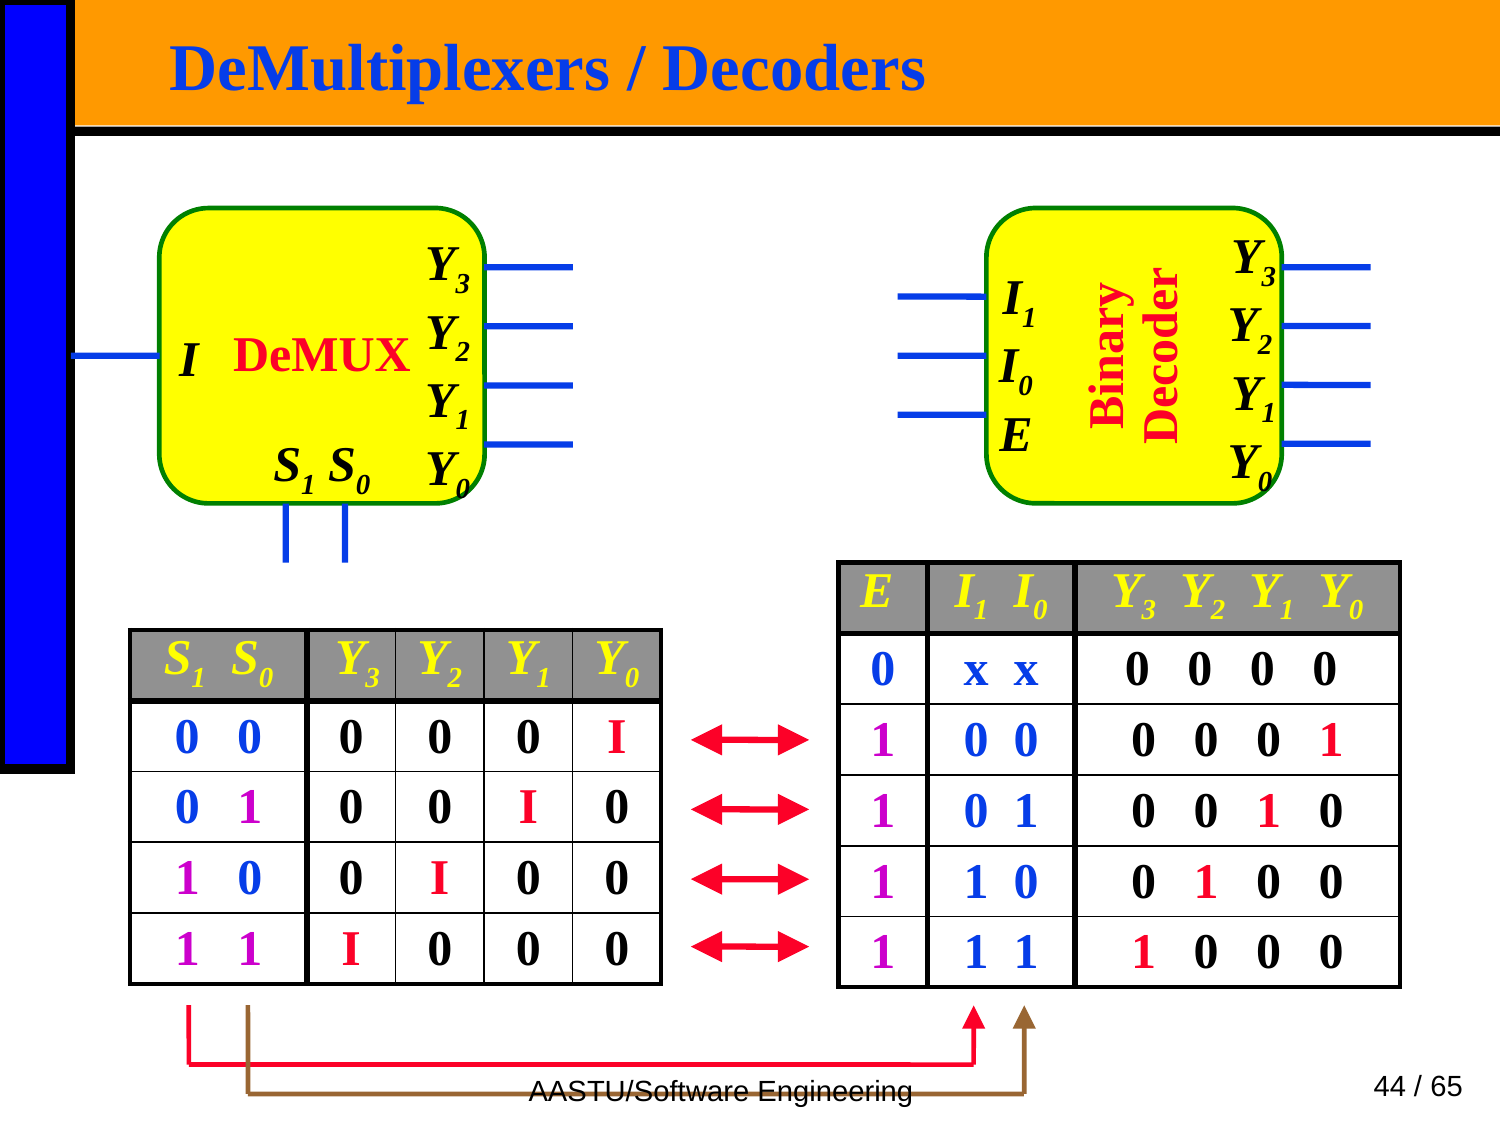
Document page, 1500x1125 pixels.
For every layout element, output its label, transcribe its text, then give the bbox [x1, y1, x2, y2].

slide_number 43 / 65 [1281, 1062, 1479, 1110]
table_cell 1 0 [930, 847, 1072, 916]
table_cell 0 [485, 843, 572, 912]
table_cell 0 [396, 772, 483, 841]
text_box [963, 1005, 985, 1064]
table_cell I [573, 704, 659, 771]
text_box [690, 729, 810, 751]
table_cell 1 0 [132, 843, 304, 912]
footer AASTU/Software Engineering [513, 1064, 1057, 1112]
table_cell 1 [841, 847, 925, 916]
table_header E [841, 565, 925, 631]
table_cell 0 0 0 1 [1078, 705, 1398, 774]
table_cell I [485, 772, 572, 841]
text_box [70, 207, 573, 563]
table_cell 0 0 [930, 705, 1072, 774]
table_header Y0 [573, 632, 659, 698]
table_cell 0 [310, 843, 395, 912]
table_cell 0 0 0 0 [1078, 636, 1398, 703]
table_cell 0 1 [930, 776, 1072, 845]
table_cell 0 1 [132, 772, 304, 841]
table_cell 0 [396, 914, 483, 982]
table_header S1 S0 [132, 632, 304, 698]
text_box [690, 868, 810, 890]
text_box [690, 936, 810, 957]
table_cell 0 [396, 704, 483, 771]
table_cell I [396, 843, 483, 912]
title DeMultiplexers / Decoders [159, 31, 1459, 109]
table_cell x x [930, 636, 1072, 703]
table_header Y3 Y2 Y1 Y0 [1078, 565, 1398, 631]
text_box [690, 799, 810, 820]
table_header I1 I0 [930, 565, 1072, 631]
table_cell 0 [310, 772, 395, 841]
table_cell 0 0 1 0 [1078, 776, 1398, 845]
table_cell 0 [485, 704, 572, 771]
table_cell 0 [573, 914, 659, 982]
table_cell 1 1 [132, 914, 304, 982]
table_cell 0 0 [132, 704, 304, 771]
table_cell 0 [841, 636, 925, 703]
table_cell 1 [841, 917, 925, 985]
table_cell 0 [485, 914, 572, 982]
table_cell I [310, 914, 395, 982]
table_cell 0 1 0 0 [1078, 847, 1398, 916]
table_cell 0 [573, 772, 659, 841]
table_cell 0 [573, 843, 659, 912]
table_cell 1 1 [930, 917, 1072, 985]
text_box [897, 208, 1371, 504]
table_cell 1 [841, 705, 925, 774]
table_header Y2 [396, 632, 483, 698]
table_header Y3 [310, 632, 395, 698]
table_header Y1 [485, 632, 572, 698]
table_cell 0 [310, 704, 395, 771]
table_cell 1 0 0 0 [1078, 917, 1398, 985]
table_cell 1 [841, 776, 925, 845]
text_box [1013, 1005, 1035, 1064]
